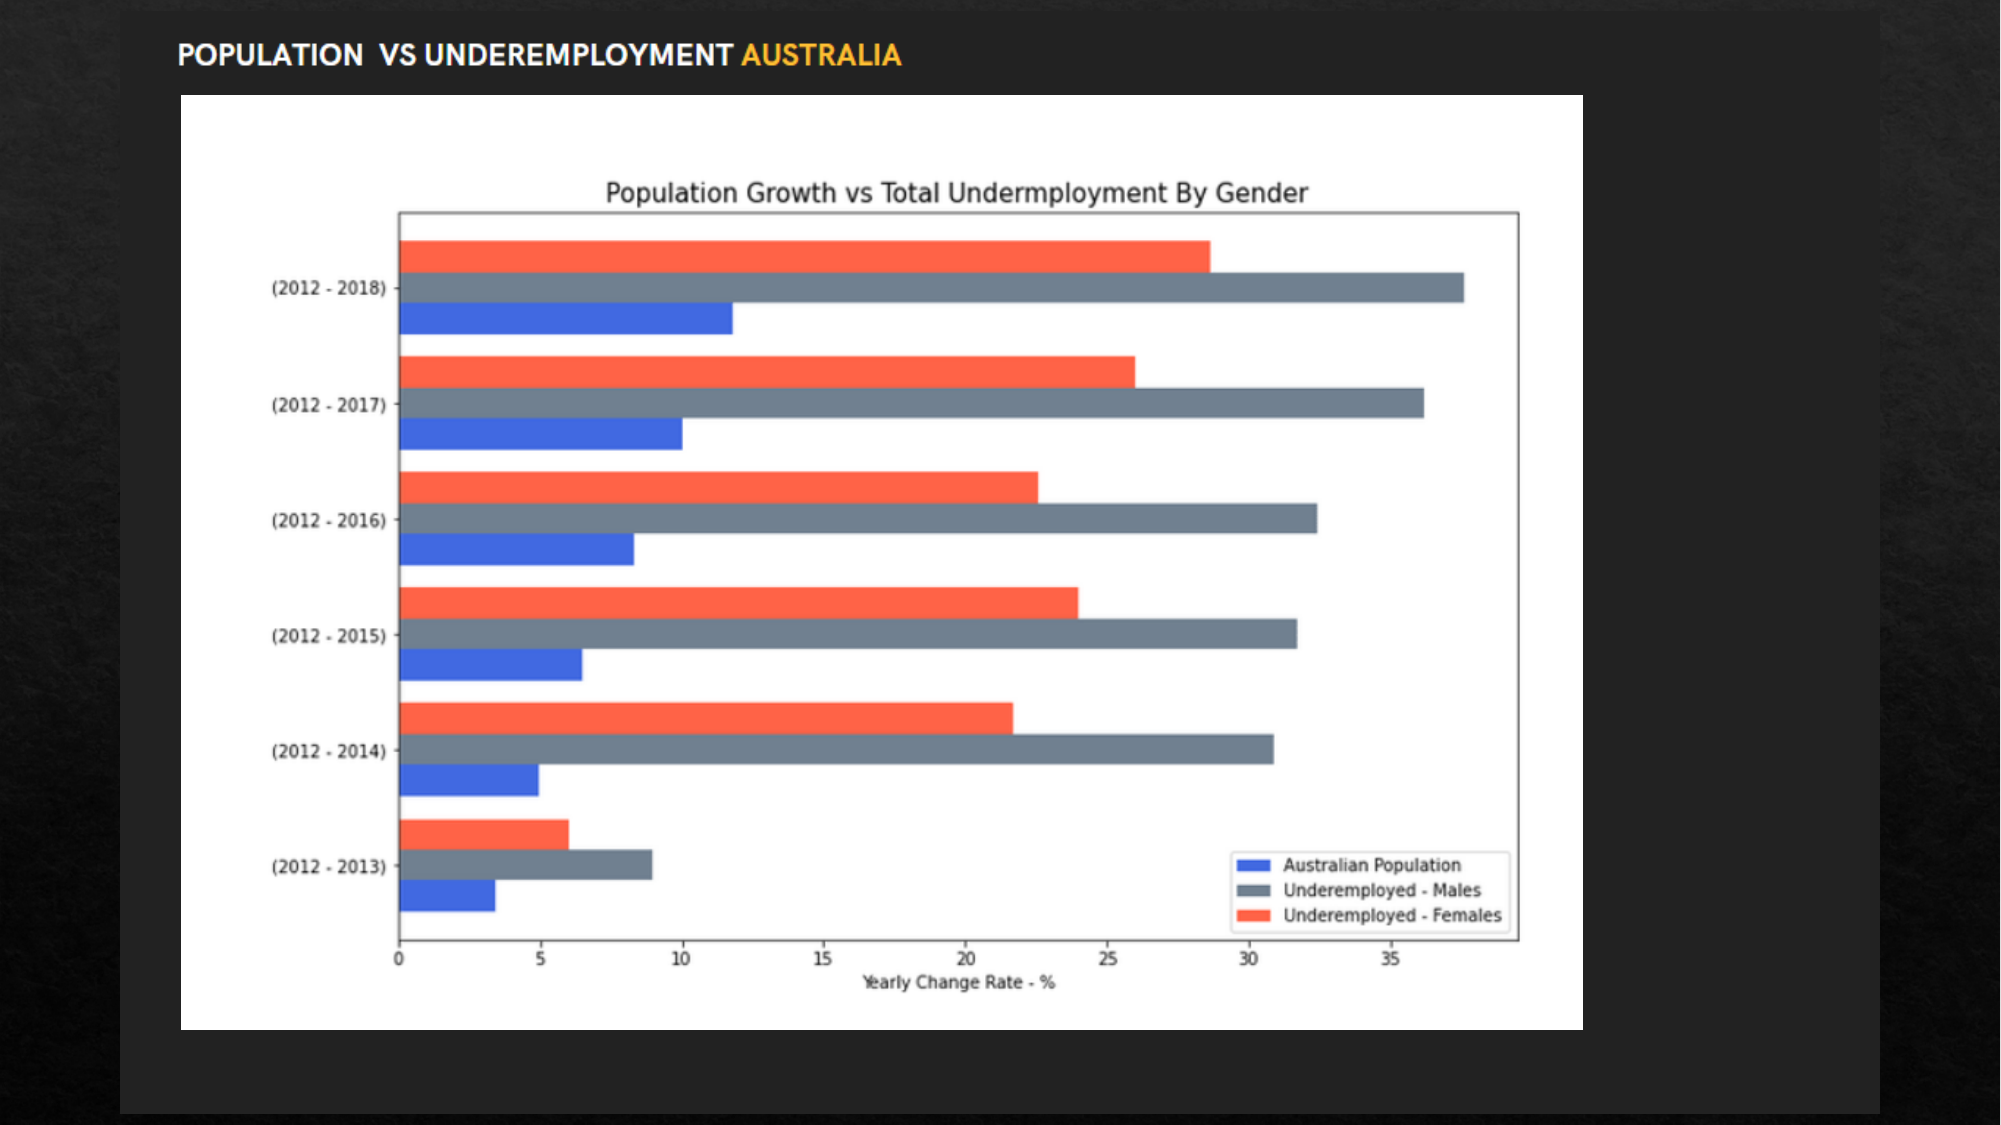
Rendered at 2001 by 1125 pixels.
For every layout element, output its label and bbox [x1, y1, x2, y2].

picture [119, 11, 1880, 1114]
